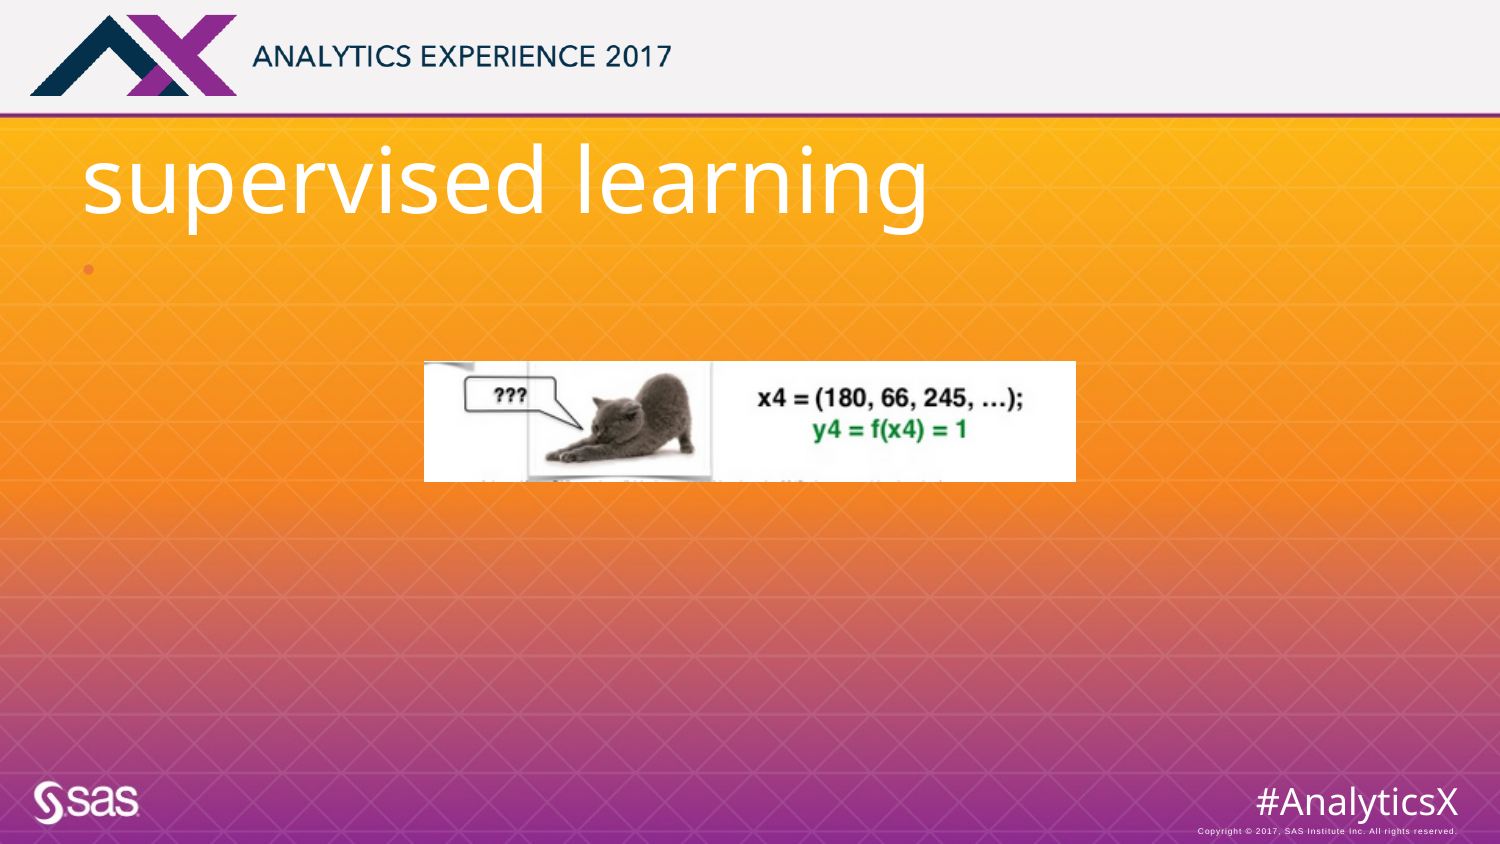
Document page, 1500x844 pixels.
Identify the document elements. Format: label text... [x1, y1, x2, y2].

title supervised learning [66, 127, 1413, 216]
picture [0, 0, 1500, 844]
list [67, 243, 1413, 770]
